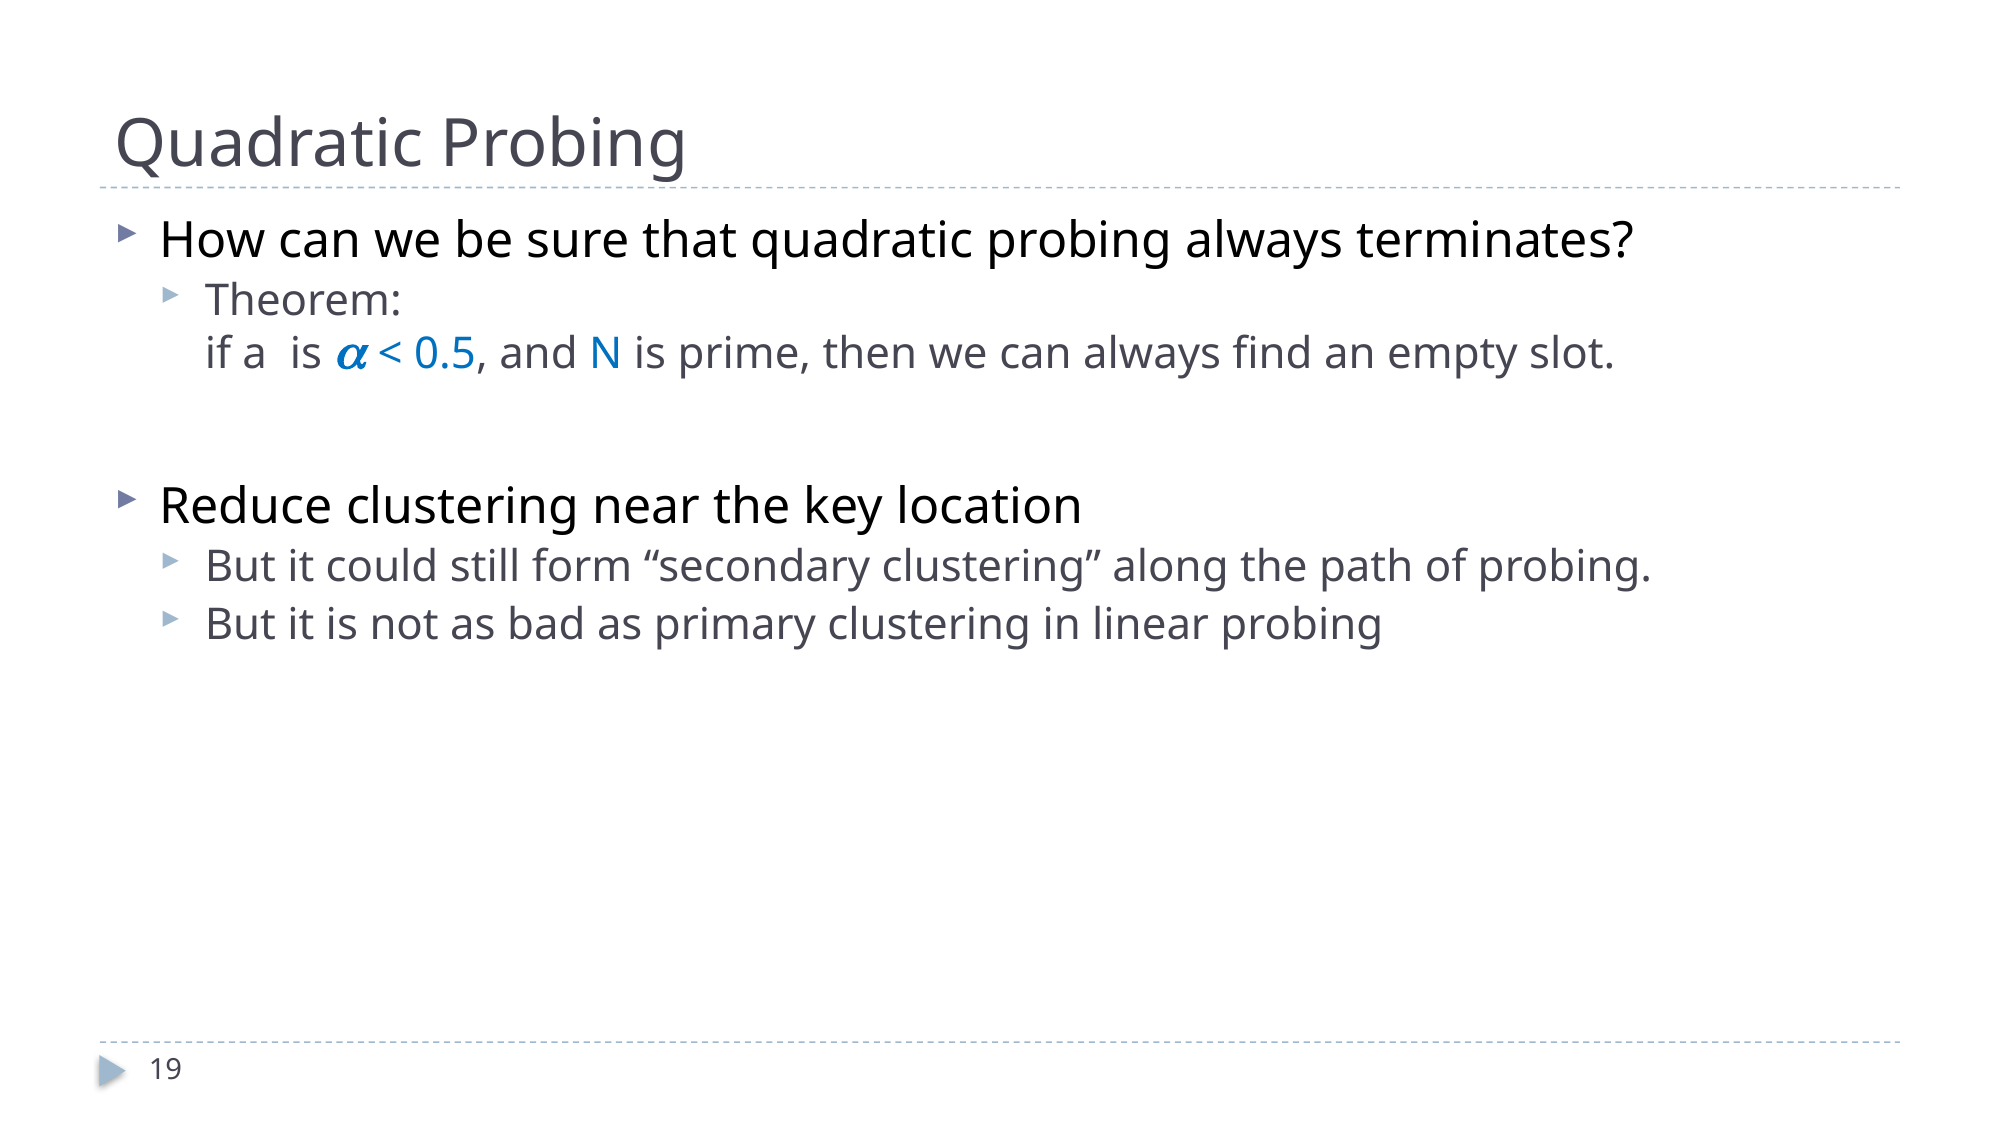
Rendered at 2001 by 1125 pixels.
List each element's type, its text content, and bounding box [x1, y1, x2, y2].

slide_number 19 [133, 1042, 568, 1103]
title Quadratic Probing [99, 24, 1900, 188]
list How can we be sure that quadratic probing always terminates? Theorem: if a is a < 0.5, and N is prime, then we can always find an empty slot. Reduce clustering near the key location But it could still form “secondary clustering” along the path of probing. But it is not as bad as primary clustering in linear probing [99, 200, 1900, 1010]
